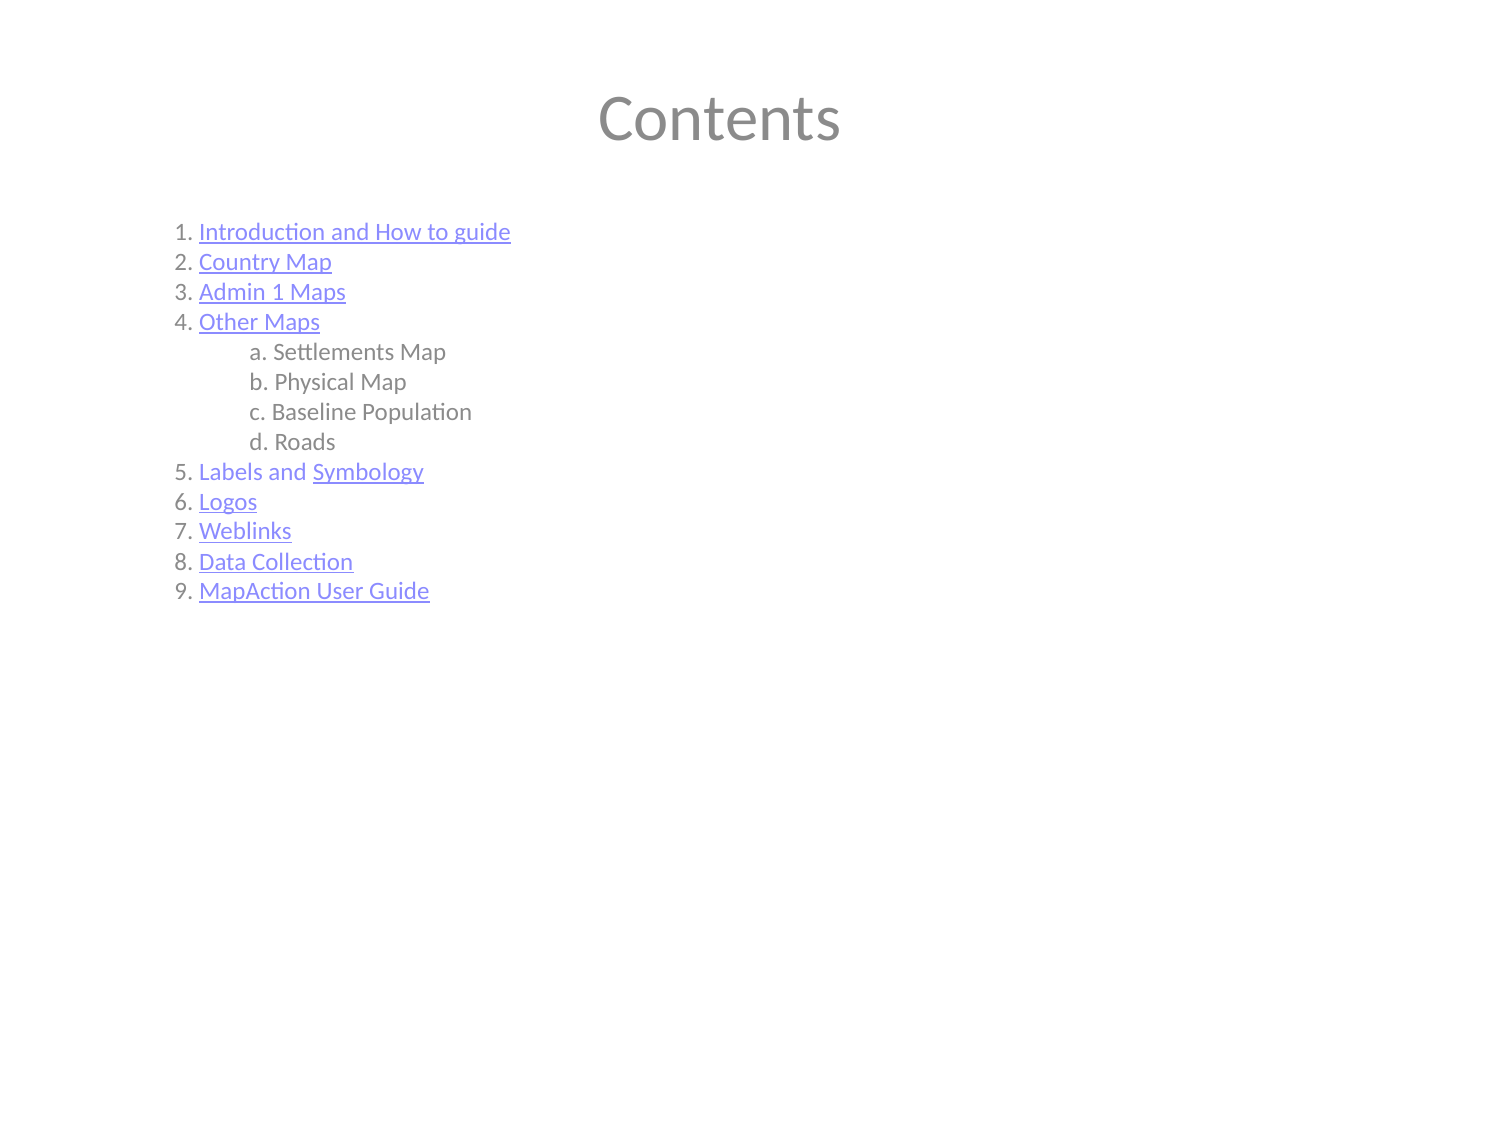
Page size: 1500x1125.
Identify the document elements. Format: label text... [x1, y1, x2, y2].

subtitle Contents [194, 66, 1245, 173]
text_box 1. Introduction and How to guide 2. Country Map 3. Admin 1 Maps 4. Other Maps a. Settlements Map b. Physical Map c. Baseline Population d. Roads 5. Labels and Symbology 6. Logos 7. Weblinks 8. Data Collection 9. MapAction User Guide [159, 208, 1210, 858]
